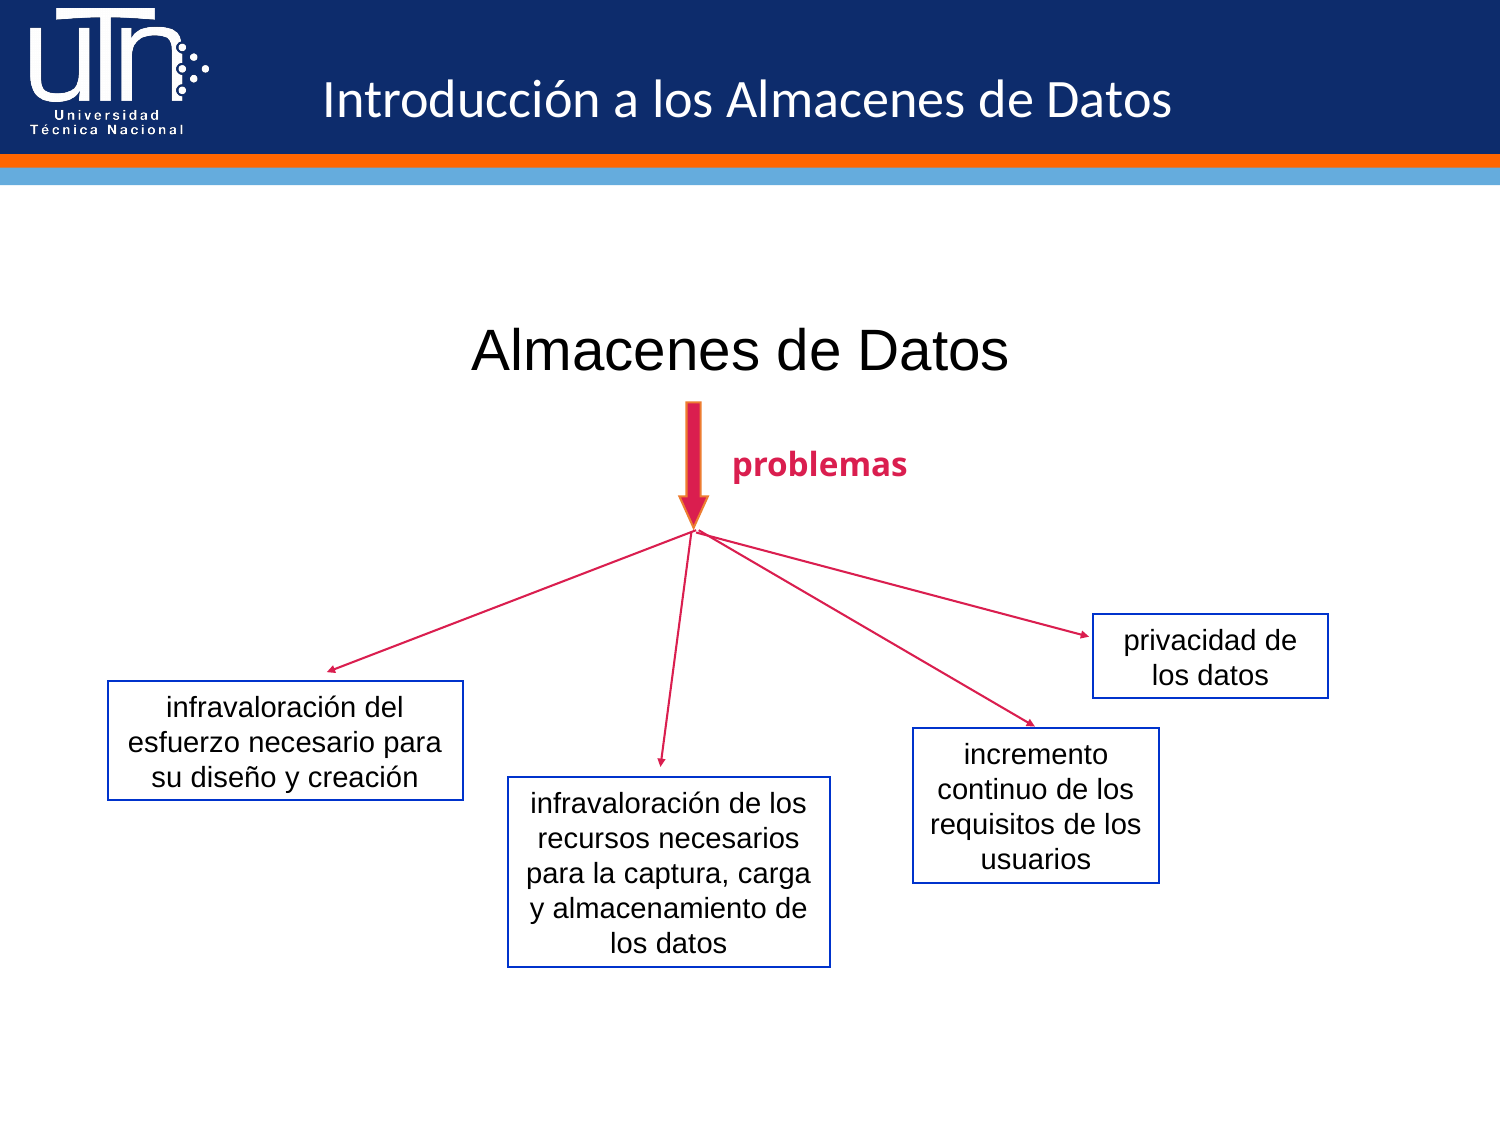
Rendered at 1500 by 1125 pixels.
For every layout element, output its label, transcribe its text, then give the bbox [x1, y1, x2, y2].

text_box infravaloración del esfuerzo necesario para su diseño y creación [107, 680, 463, 801]
text_box [696, 532, 1090, 639]
text_box Almacenes de Datos [457, 304, 1037, 390]
text_box Introducción a los Almacenes de Datos [176, 38, 1319, 153]
text_box [679, 402, 708, 528]
text_box privacidad de los datos [1093, 613, 1328, 699]
text_box incremento continuo de los requisitos de los usuarios [912, 728, 1160, 883]
text_box infravaloración de los recursos necesarios para la captura, carga y almacenamiento de los datos [507, 777, 830, 967]
text_box [657, 532, 692, 767]
text_box [710, 537, 1035, 727]
text_box [326, 530, 697, 673]
picture [0, 0, 1500, 154]
text_box problemas [717, 435, 1094, 490]
